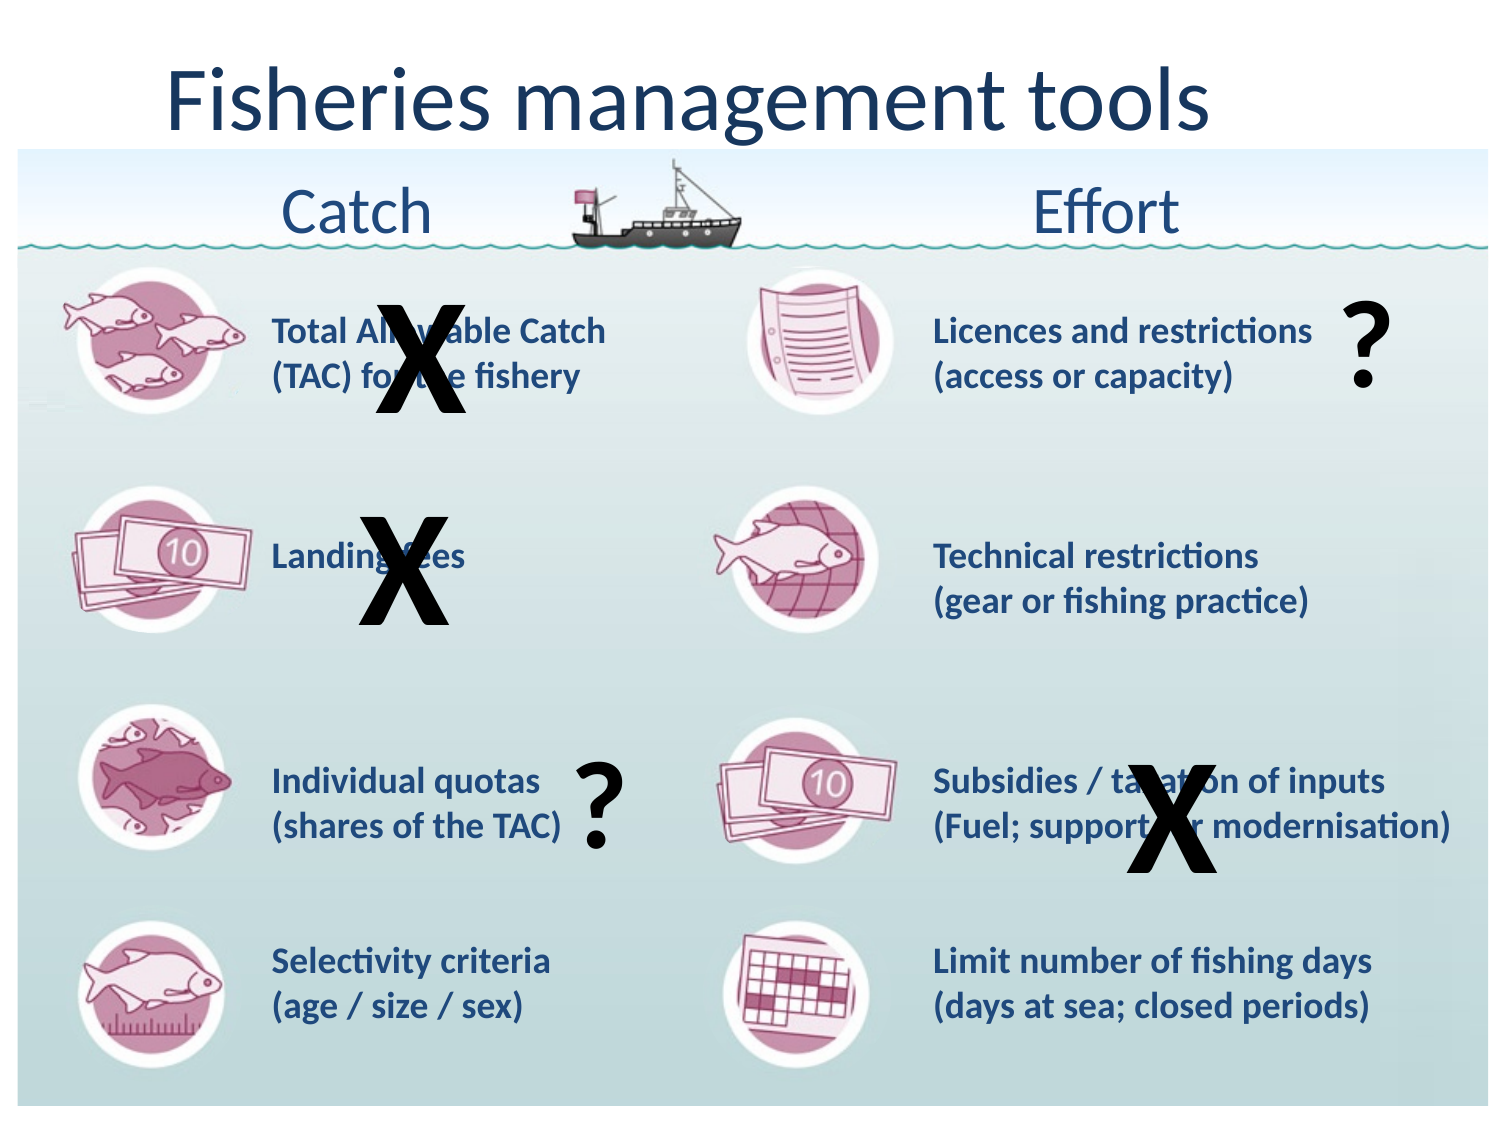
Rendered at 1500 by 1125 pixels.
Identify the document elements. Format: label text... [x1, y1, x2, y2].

picture [17, 148, 1489, 1107]
title Fisheries management tools [0, 0, 1350, 188]
